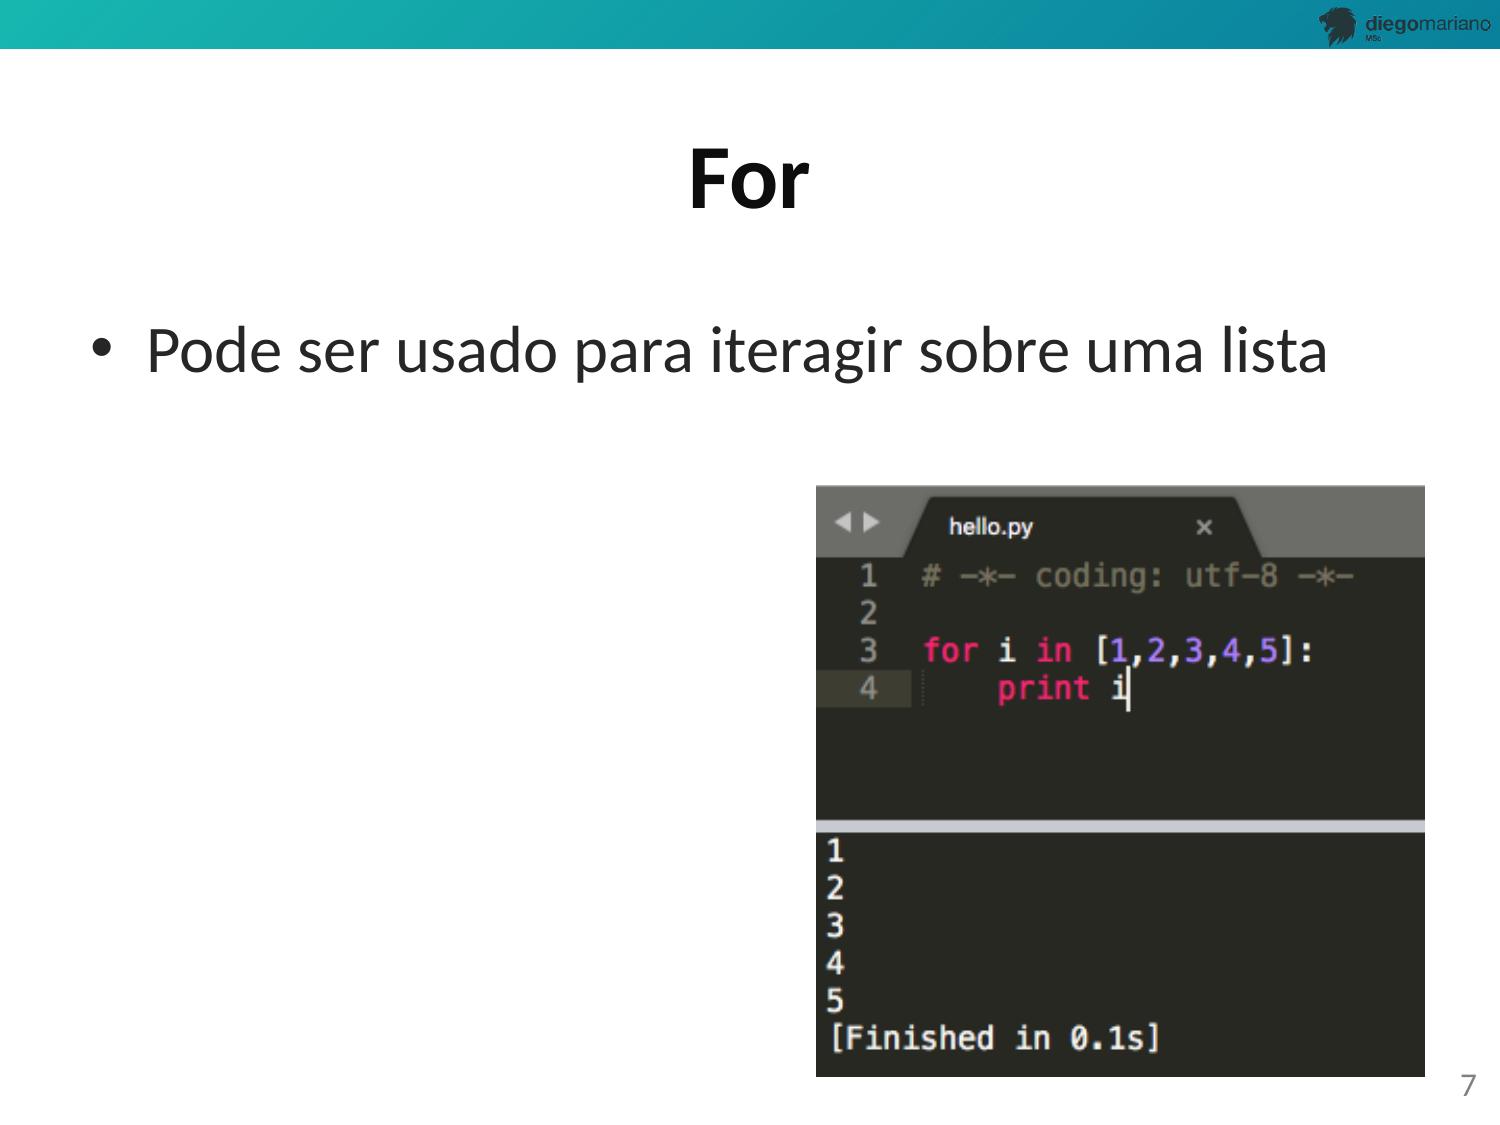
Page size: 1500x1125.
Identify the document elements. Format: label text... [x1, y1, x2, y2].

slide_number 7 [1141, 1055, 1492, 1116]
picture [816, 485, 1426, 1078]
picture [0, 0, 1500, 49]
title For [75, 78, 1425, 266]
list Pode ser usado para iteragir sobre uma lista [75, 298, 1425, 1041]
